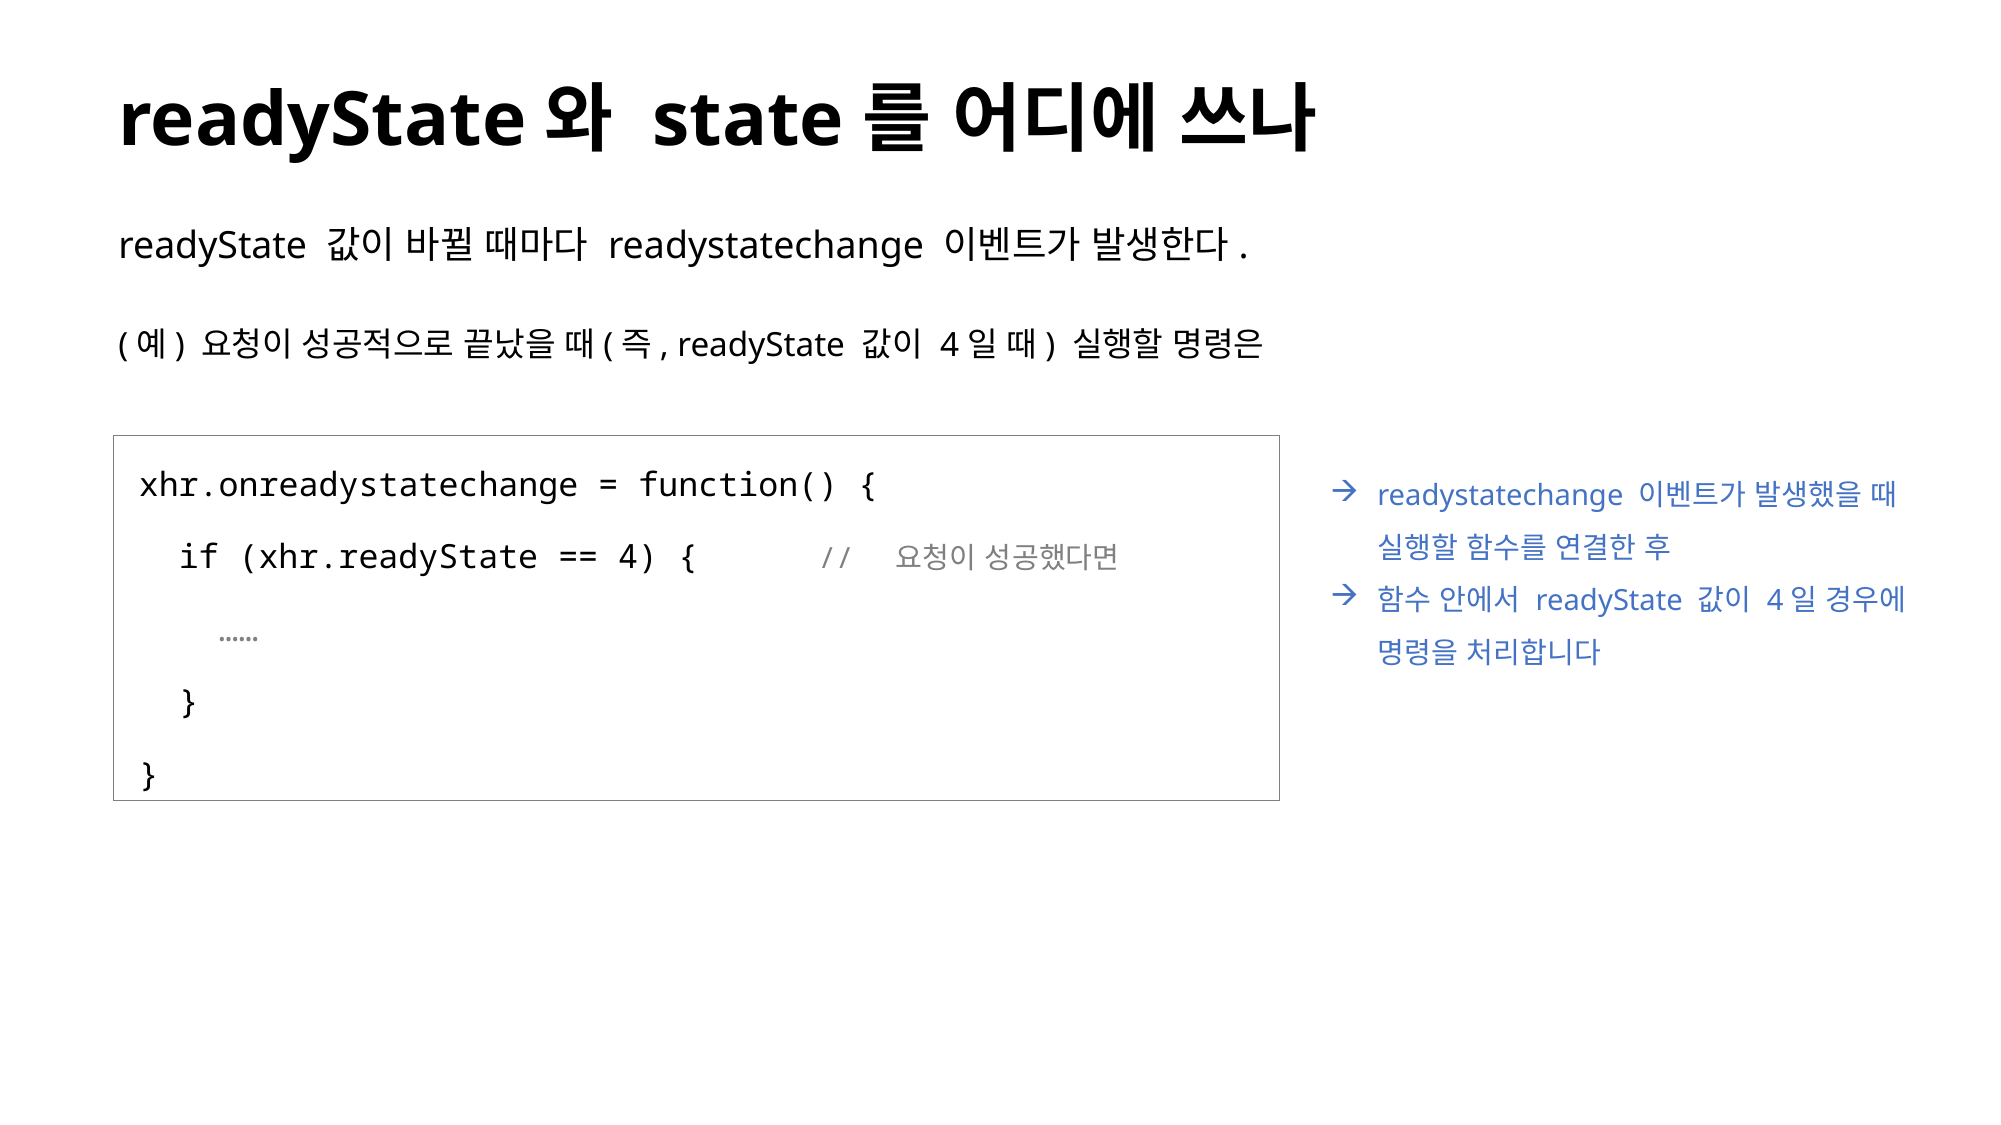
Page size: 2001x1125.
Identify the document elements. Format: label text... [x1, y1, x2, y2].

text_box (예) 요청이 성공적으로 끝났을 때(즉, readyState 값이 4일 때) 실행할 명령은 [103, 295, 1431, 371]
text_box readystatechange 이벤트가 발생했을 때 실행할 함수를 연결한 후 함수 안에서 readyState 값이 4일 경우에 명령을 처리합니다 [1315, 451, 1958, 677]
text_box xhr.onreadystatechange = function() { if (xhr.readyState == 4) { // 요청이 성공했다면 …… } } [113, 435, 1280, 801]
title readyState와 state를 어디에 쓰나 [103, 52, 1566, 190]
text_box readyState 값이 바뀔 때마다 readystatechange 이벤트가 발생한다. [103, 190, 1858, 274]
